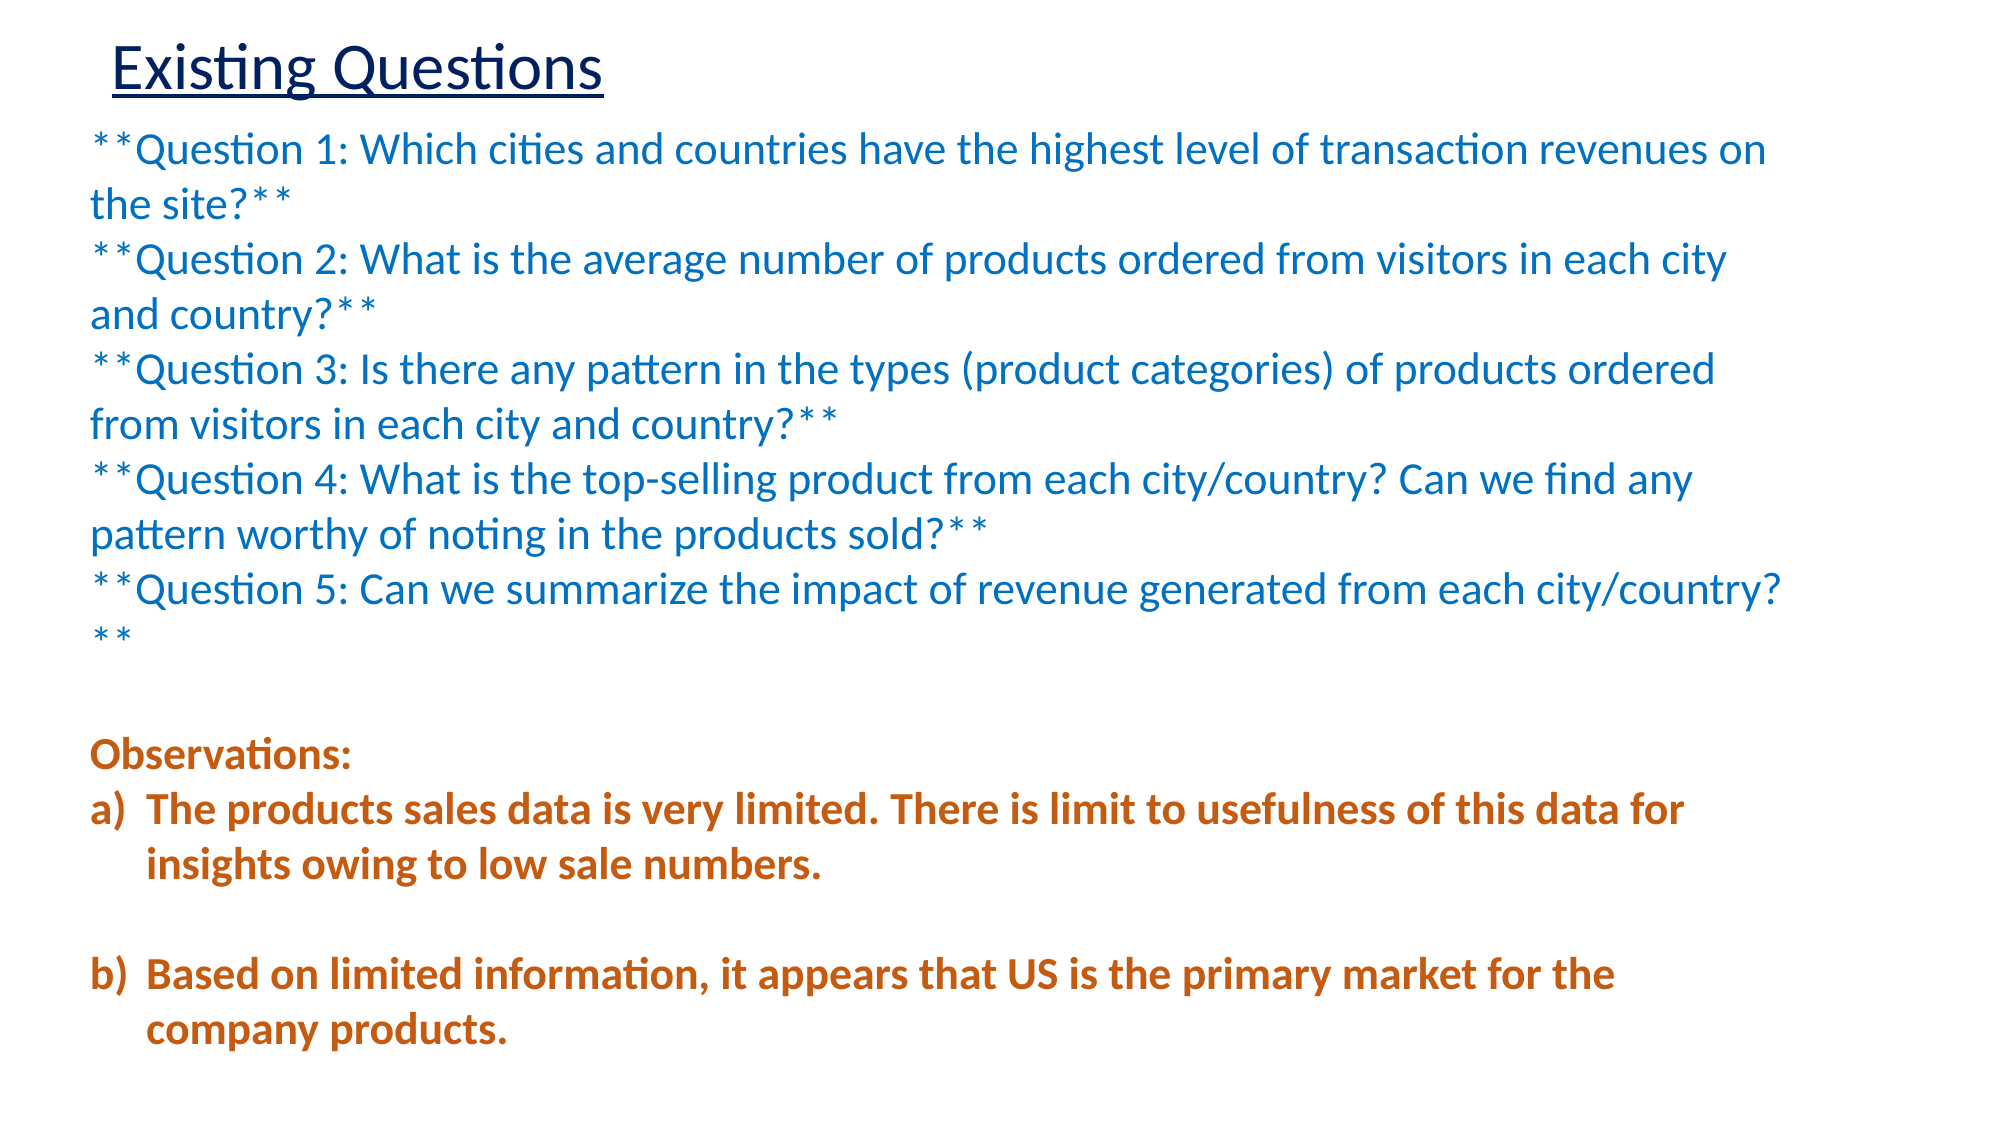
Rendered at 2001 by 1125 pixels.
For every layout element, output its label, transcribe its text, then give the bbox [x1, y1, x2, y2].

text_box **Question 1: Which cities and countries have the highest level of transaction revenues on the site?** **Question 2: What is the average number of products ordered from visitors in each city and country?** **Question 3: Is there any pattern in the types (product categories) of products ordered from visitors in each city and country?** **Question 4: What is the top-selling product from each city/country? Can we find any pattern worthy of noting in the products sold?** **Question 5: Can we summarize the impact of revenue generated from each city/country?** Observations: The products sales data is very limited. There is limit to usefulness of this data for insights owing to low sale numbers. Based on limited information, it appears that US is the primary market for the company products. [74, 111, 1804, 1116]
text_box Existing Questions [96, 15, 1044, 111]
